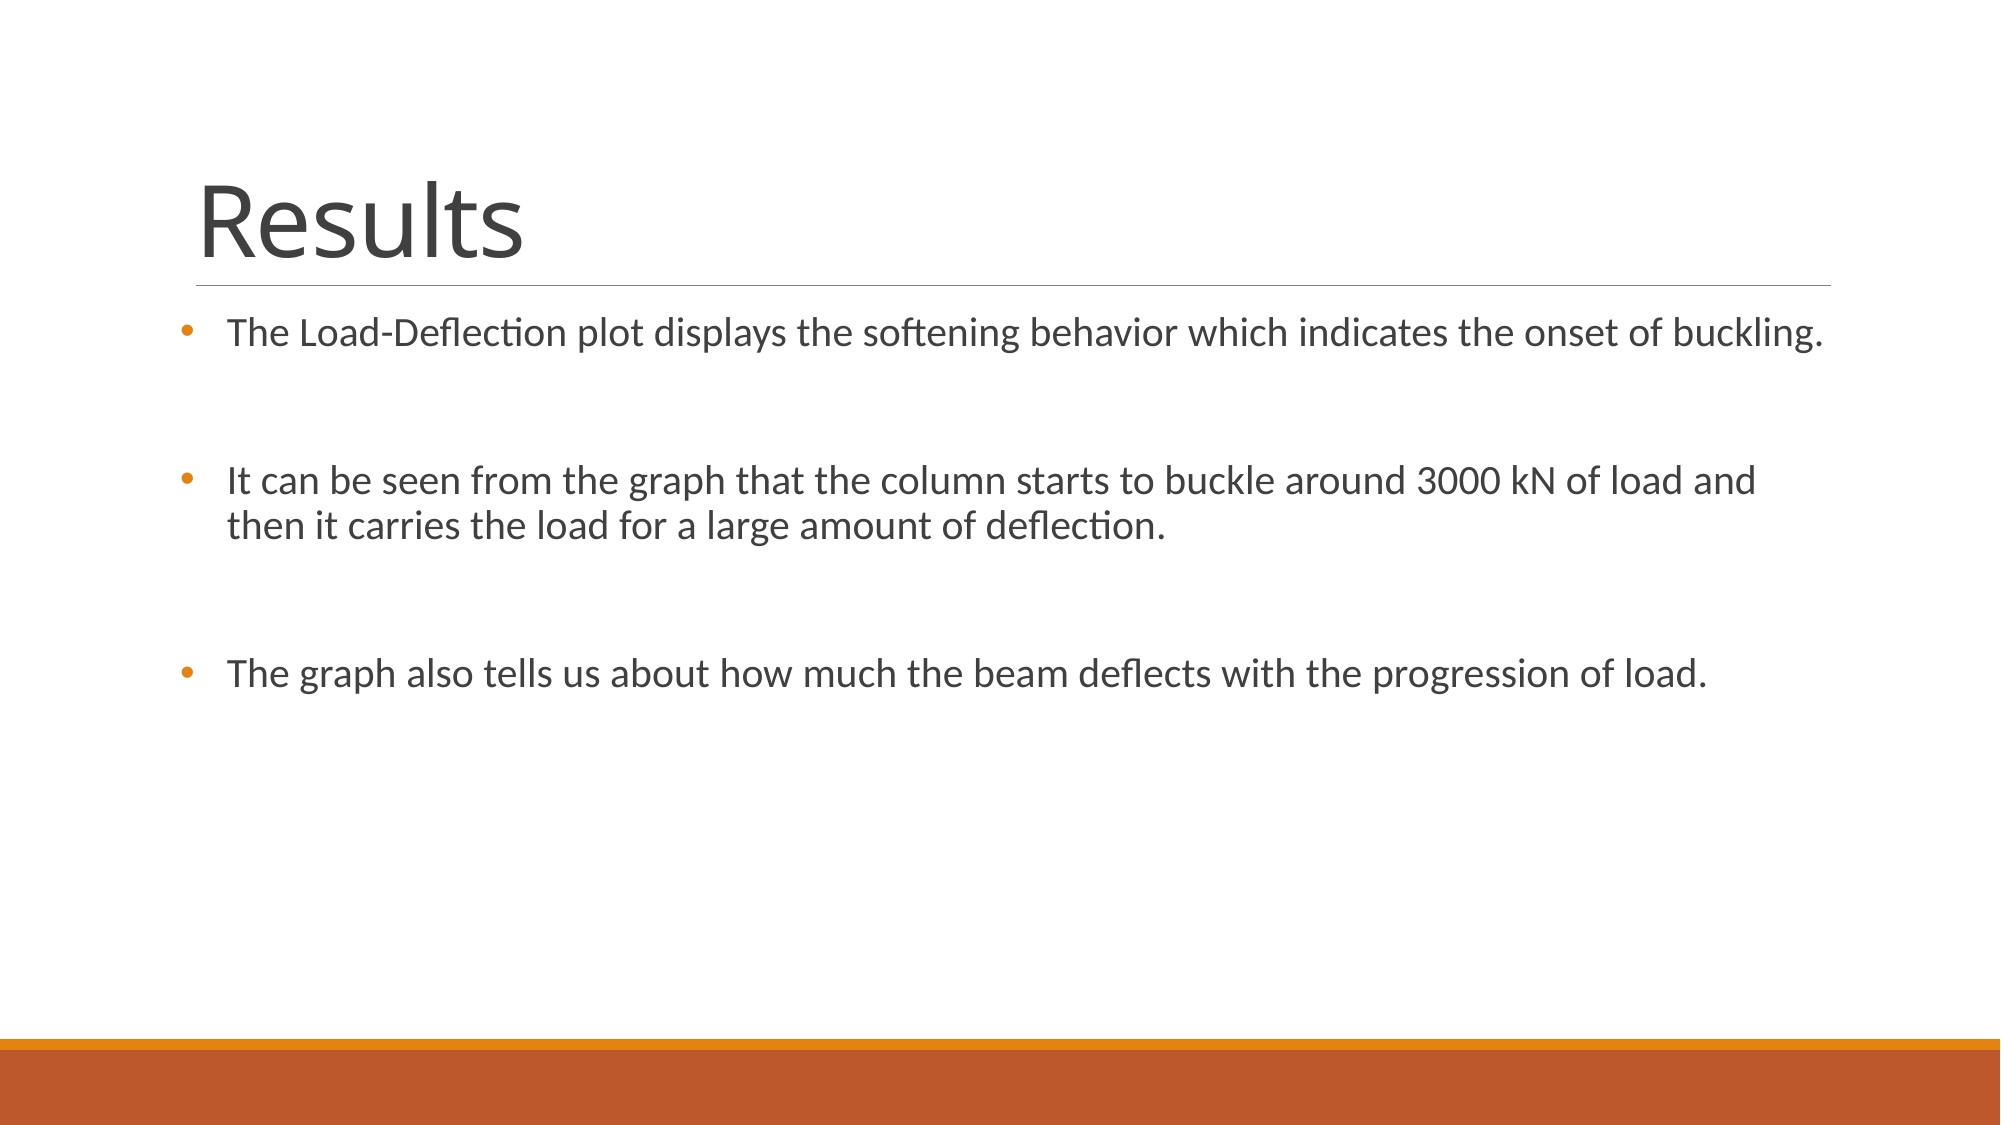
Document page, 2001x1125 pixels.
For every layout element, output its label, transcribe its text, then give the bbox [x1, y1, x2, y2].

title Results [180, 47, 1830, 285]
list The Load-Deflection plot displays the softening behavior which indicates the onset of buckling. It can be seen from the graph that the column starts to buckle around 3000 kN of load and then it carries the load for a large amount of deflection. The graph also tells us about how much the beam deflects with the progression of load. [180, 302, 1830, 956]
